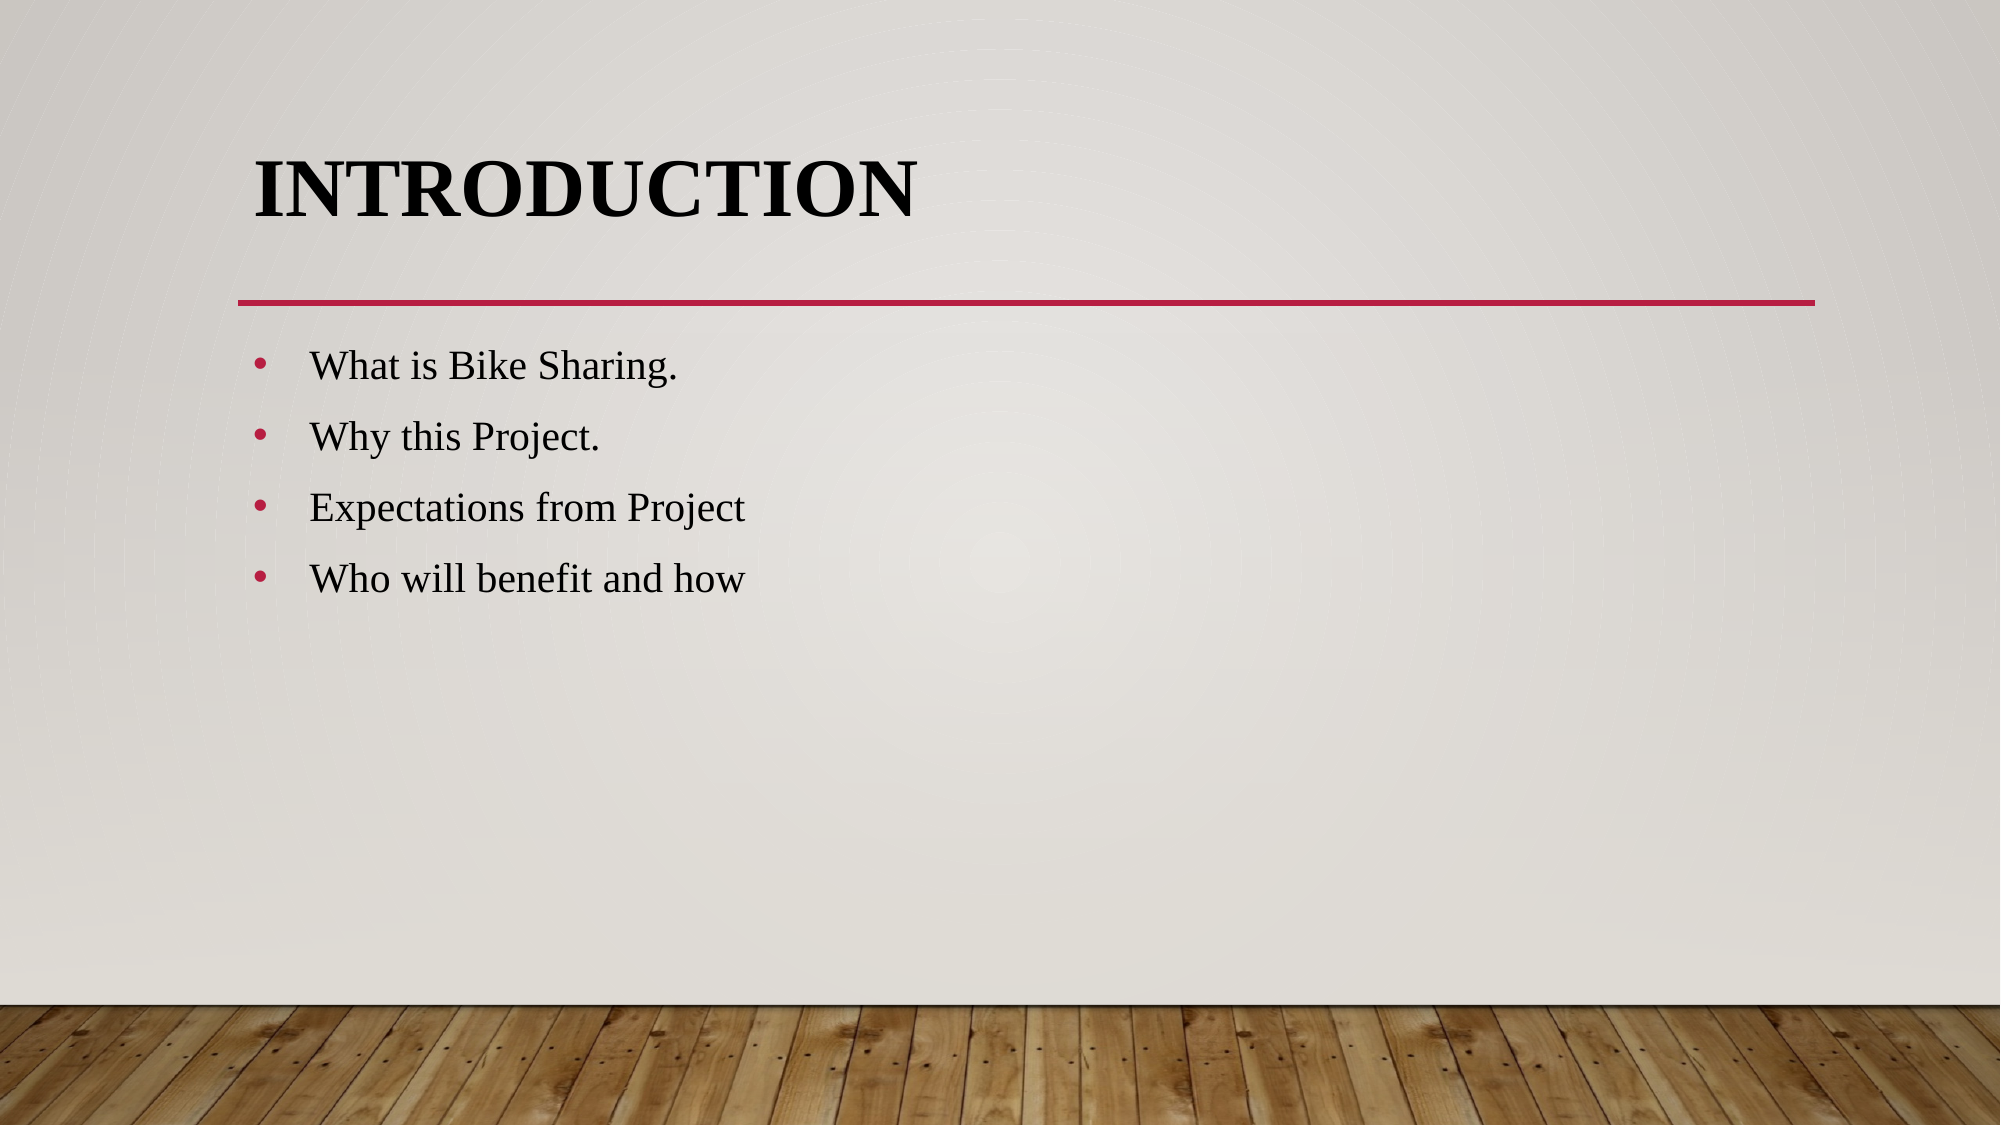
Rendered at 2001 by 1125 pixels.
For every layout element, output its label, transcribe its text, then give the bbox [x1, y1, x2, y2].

list What is Bike Sharing. Why this Project. Expectations from Project Who will benefit and how [238, 330, 1814, 897]
title Introduction [238, 137, 1814, 302]
picture [0, 1005, 2000, 1125]
